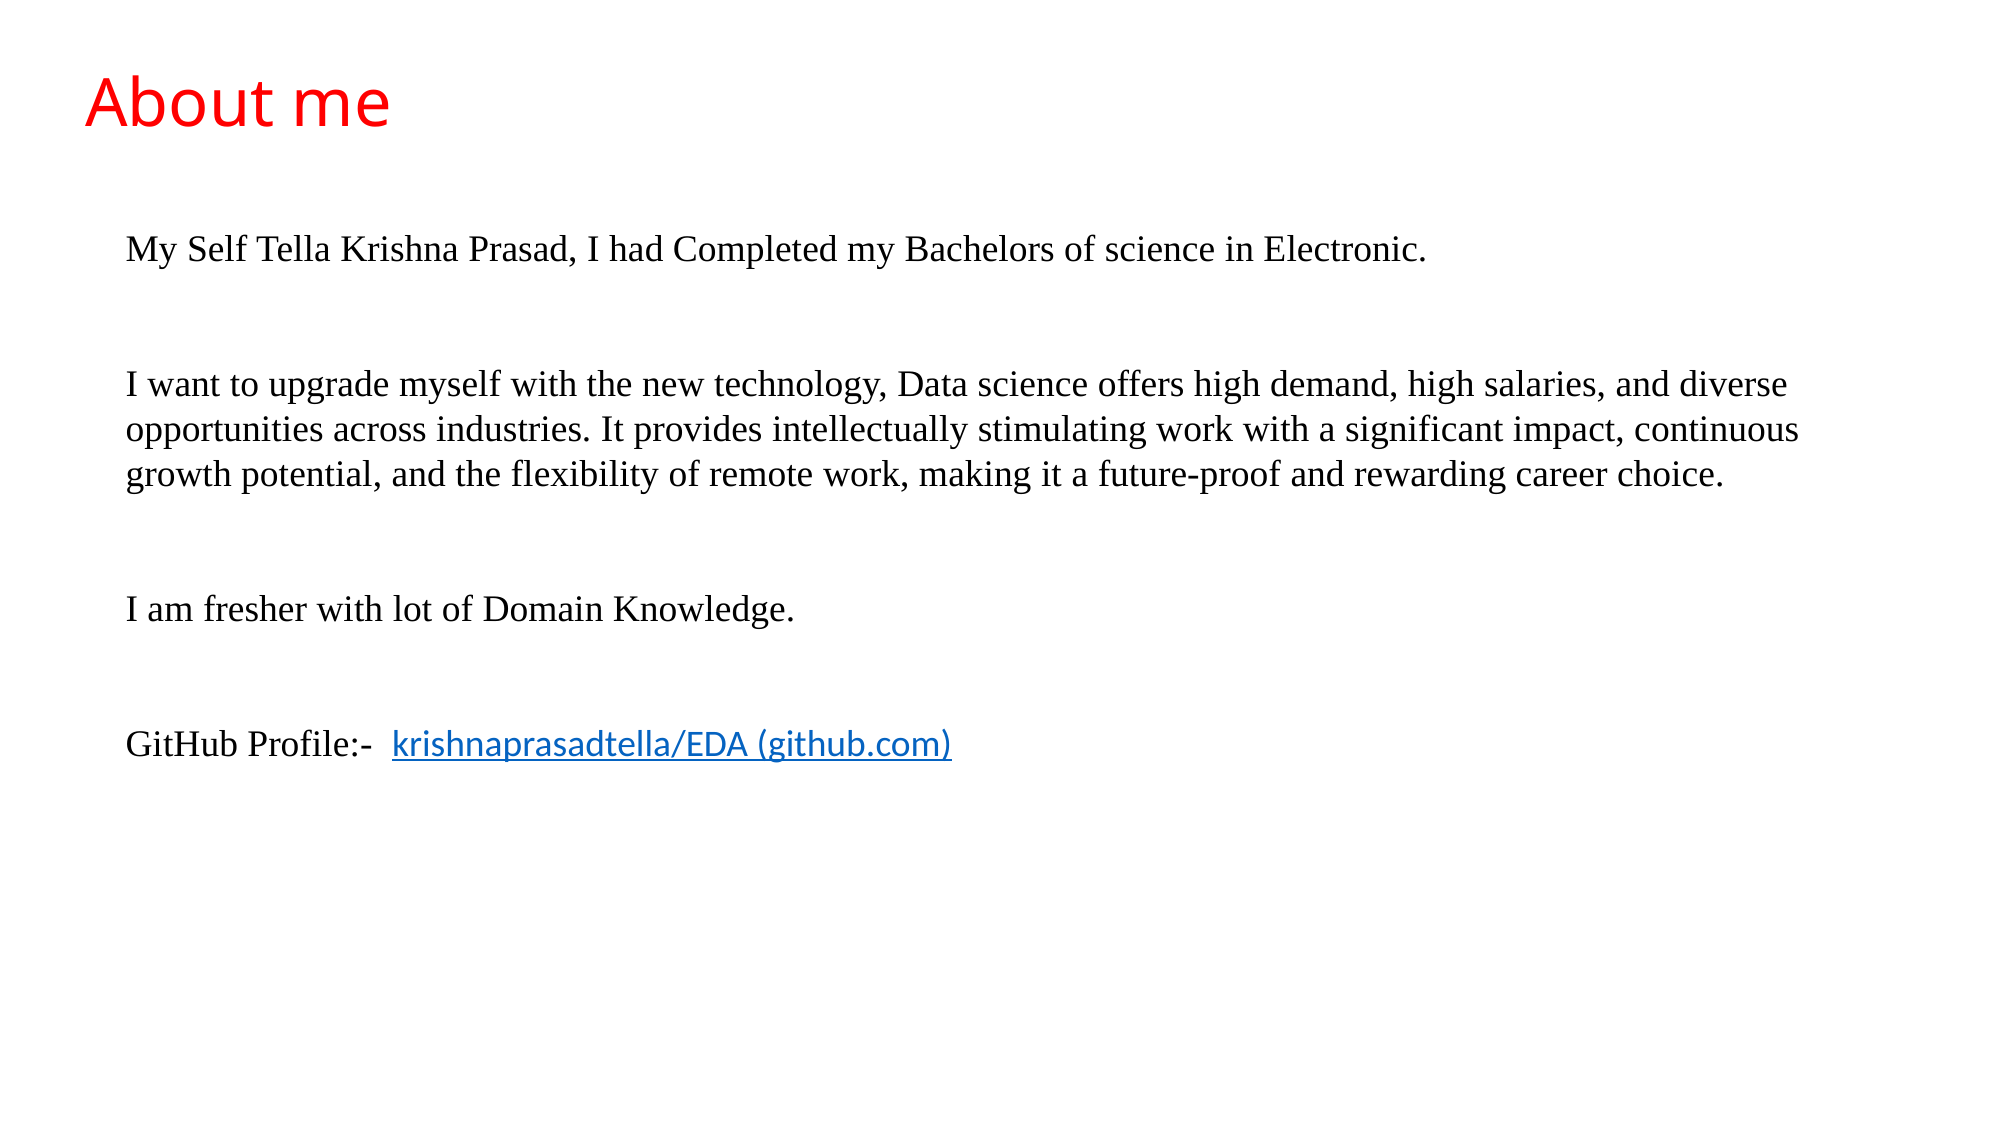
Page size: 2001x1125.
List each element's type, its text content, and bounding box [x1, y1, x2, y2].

text_box About me [70, 68, 1071, 148]
text_box My Self Tella Krishna Prasad, I had Completed my Bachelors of science in Electronic. I want to upgrade myself with the new technology, Data science offers high demand, high salaries, and diverse opportunities across industries. It provides intellectually stimulating work with a significant impact, continuous growth potential, and the flexibility of remote work, making it a future-proof and rewarding career choice. I am fresher with lot of Domain Knowledge. GitHub Profile:- krishnaprasadtella/EDA (github.com) [110, 216, 1870, 816]
